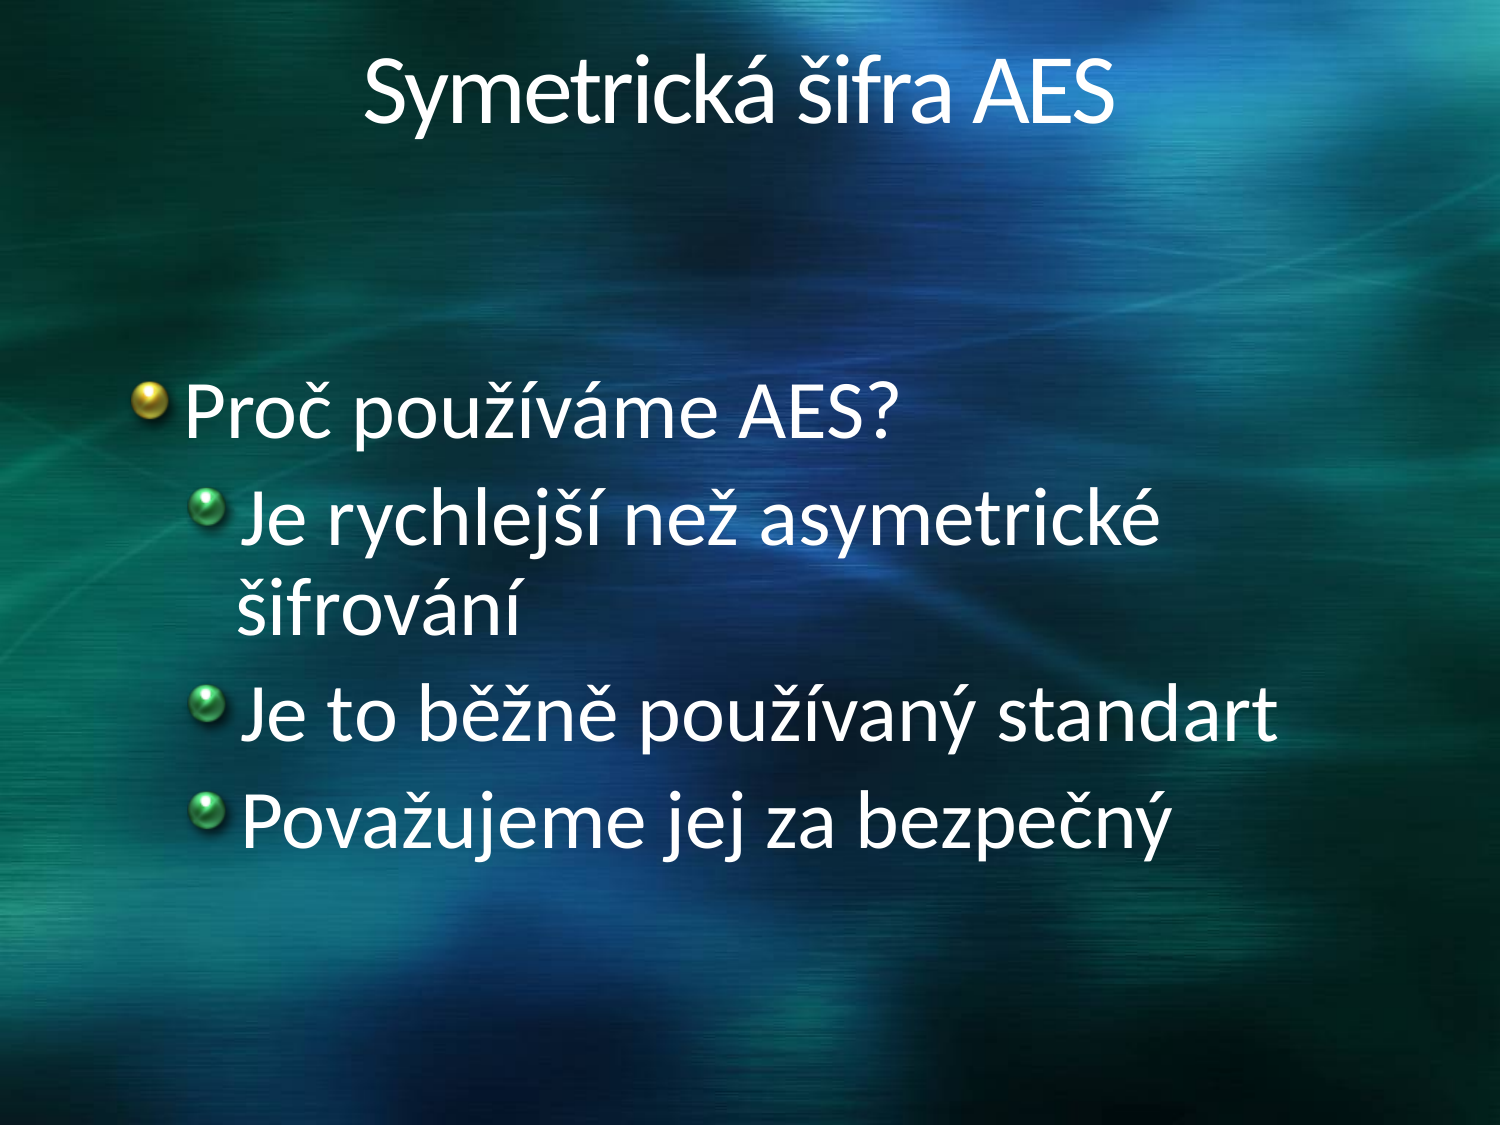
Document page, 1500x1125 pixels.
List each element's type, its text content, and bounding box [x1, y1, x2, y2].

picture [0, 0, 1500, 1125]
list Proč používáme AES? Je rychlejší než asymetrické šifrování Je to běžně používaný standart Považujeme jej za bezpečný [125, 249, 1438, 1099]
title Symetrická šifra AES [62, 37, 1438, 147]
